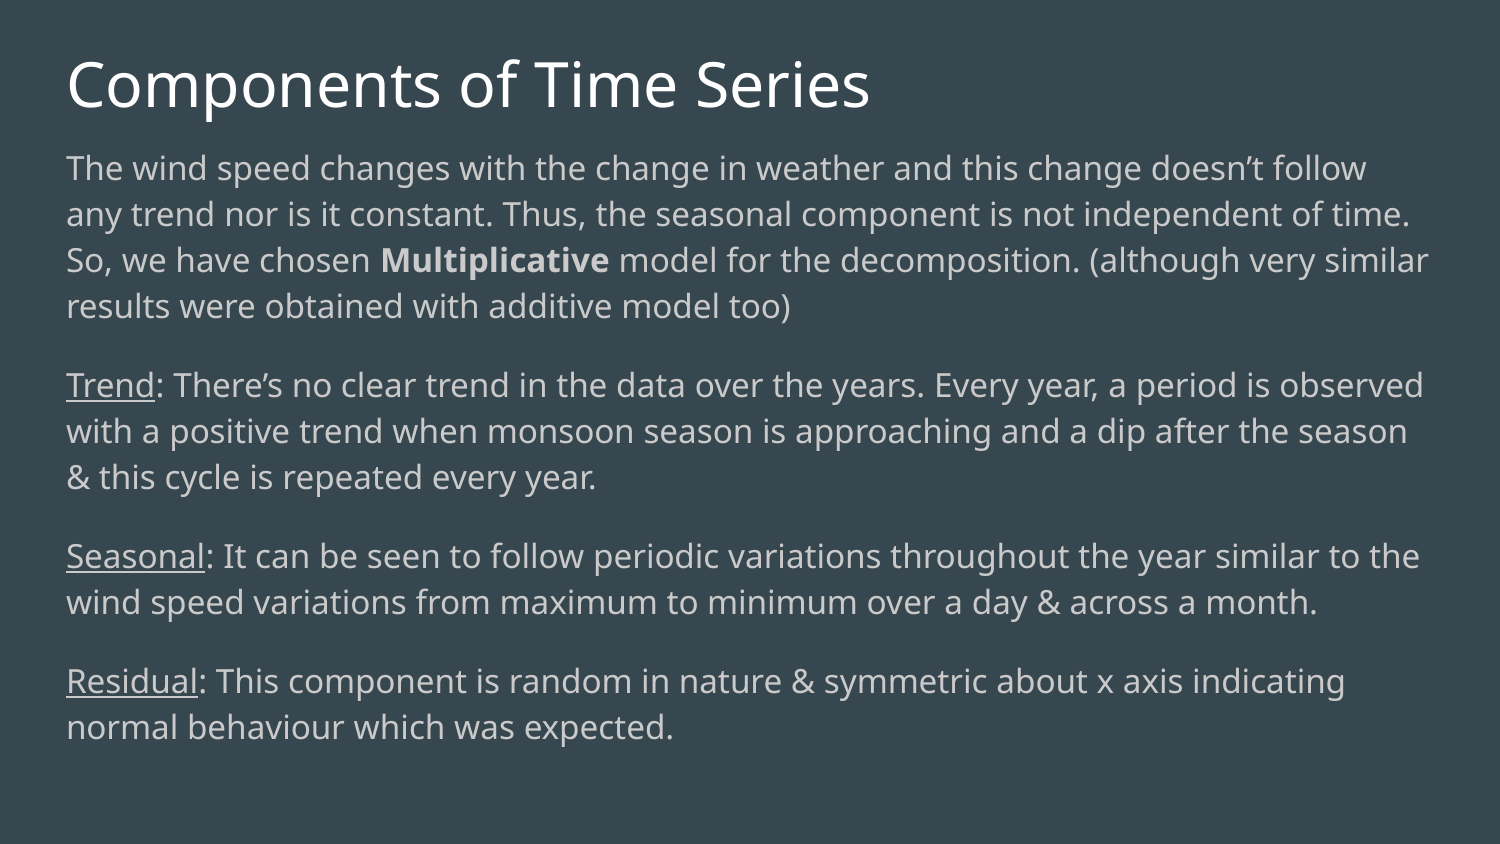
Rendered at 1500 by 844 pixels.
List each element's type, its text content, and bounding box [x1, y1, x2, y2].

list The wind speed changes with the change in weather and this change doesn’t follow any trend nor is it constant. Thus, the seasonal component is not independent of time. So, we have chosen Multiplicative model for the decomposition. (although very similar results were obtained with additive model too) Trend: There’s no clear trend in the data over the years. Every year, a period is observed with a positive trend when monsoon season is approaching and a dip after the season & this cycle is repeated every year. Seasonal: It can be seen to follow periodic variations throughout the year similar to the wind speed variations from maximum to minimum over a day & across a month. Residual: This component is random in nature & symmetric about x axis indicating normal behaviour which was expected. [51, 126, 1449, 796]
title Components of Time Series [51, 30, 1449, 125]
